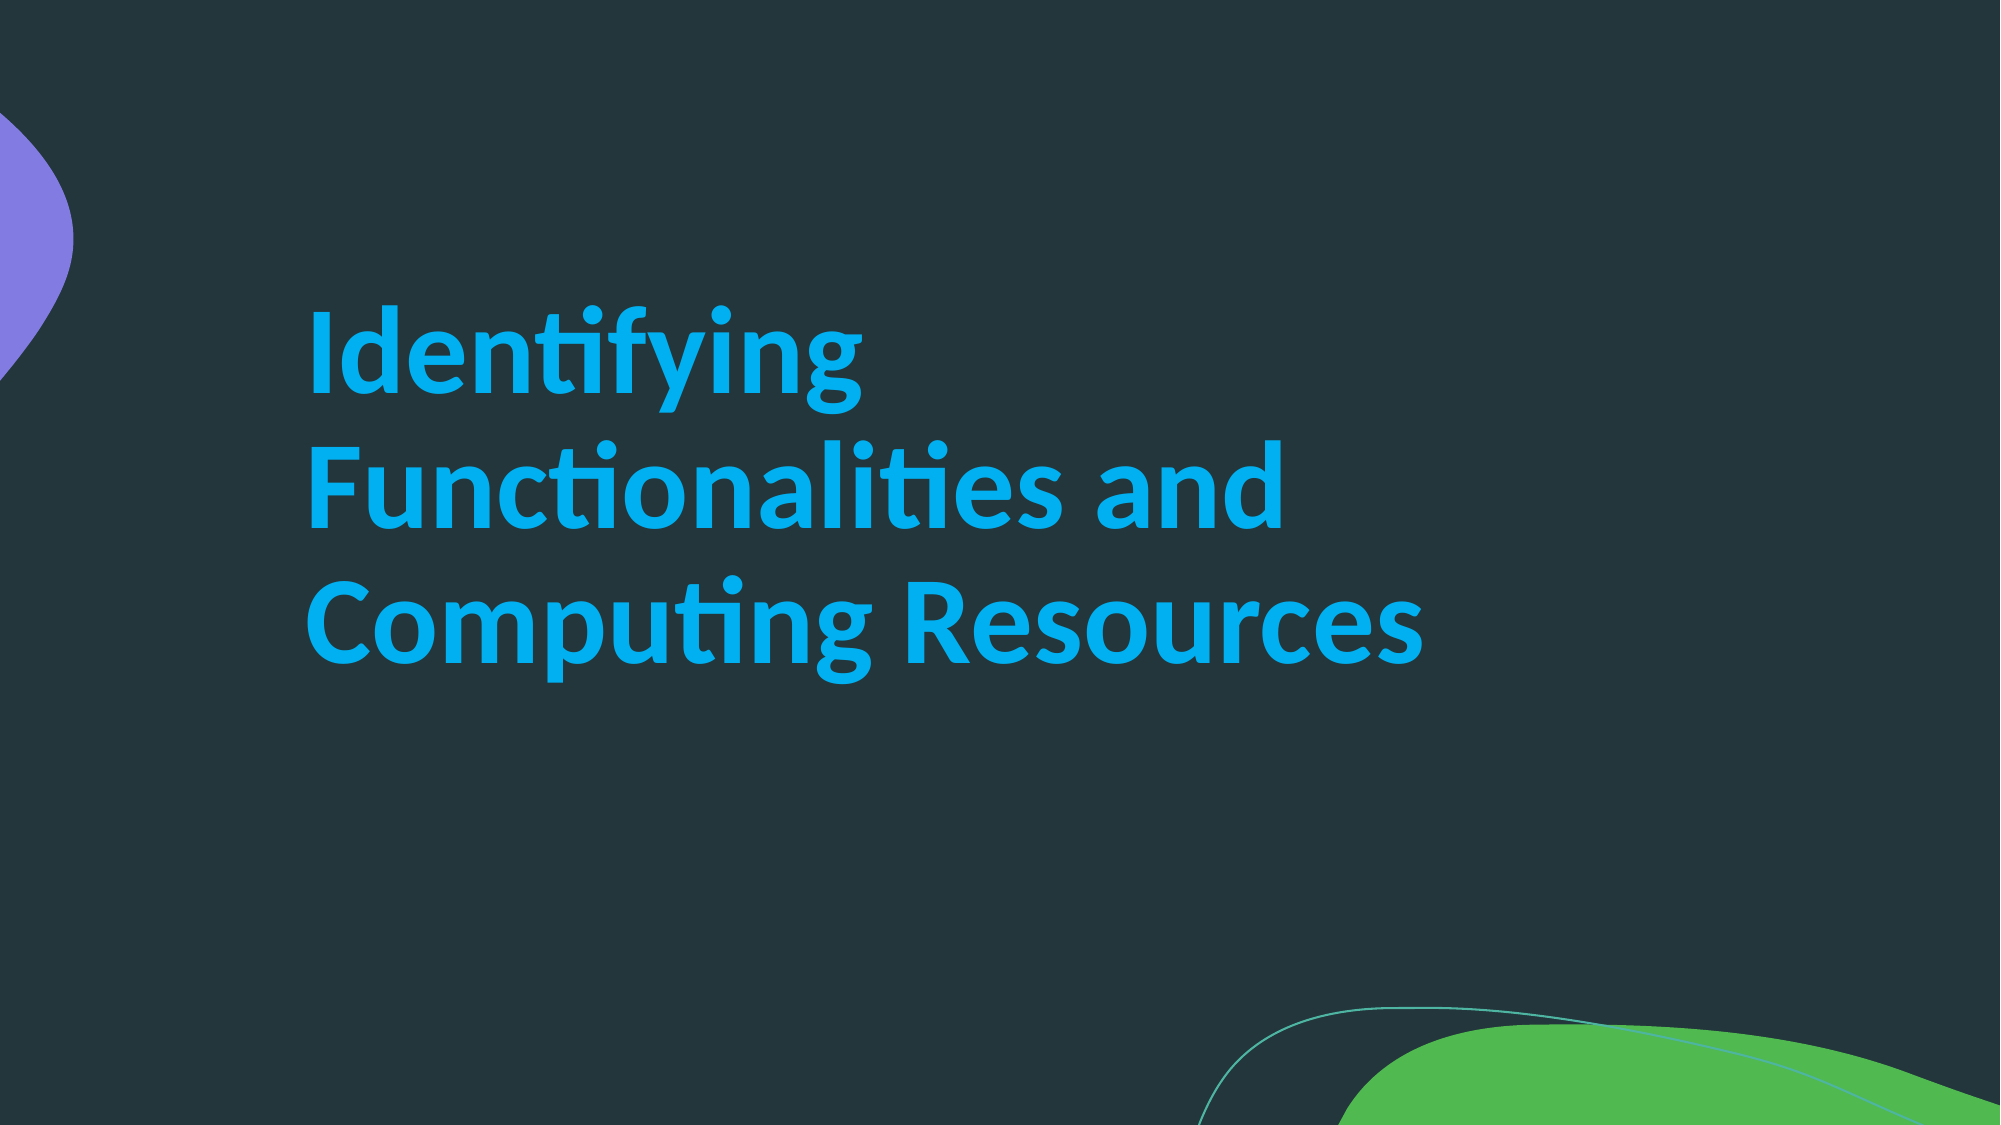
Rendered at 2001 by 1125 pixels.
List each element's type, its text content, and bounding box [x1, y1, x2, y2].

title Identifying Functionalities and Computing Resources [290, 180, 1654, 797]
